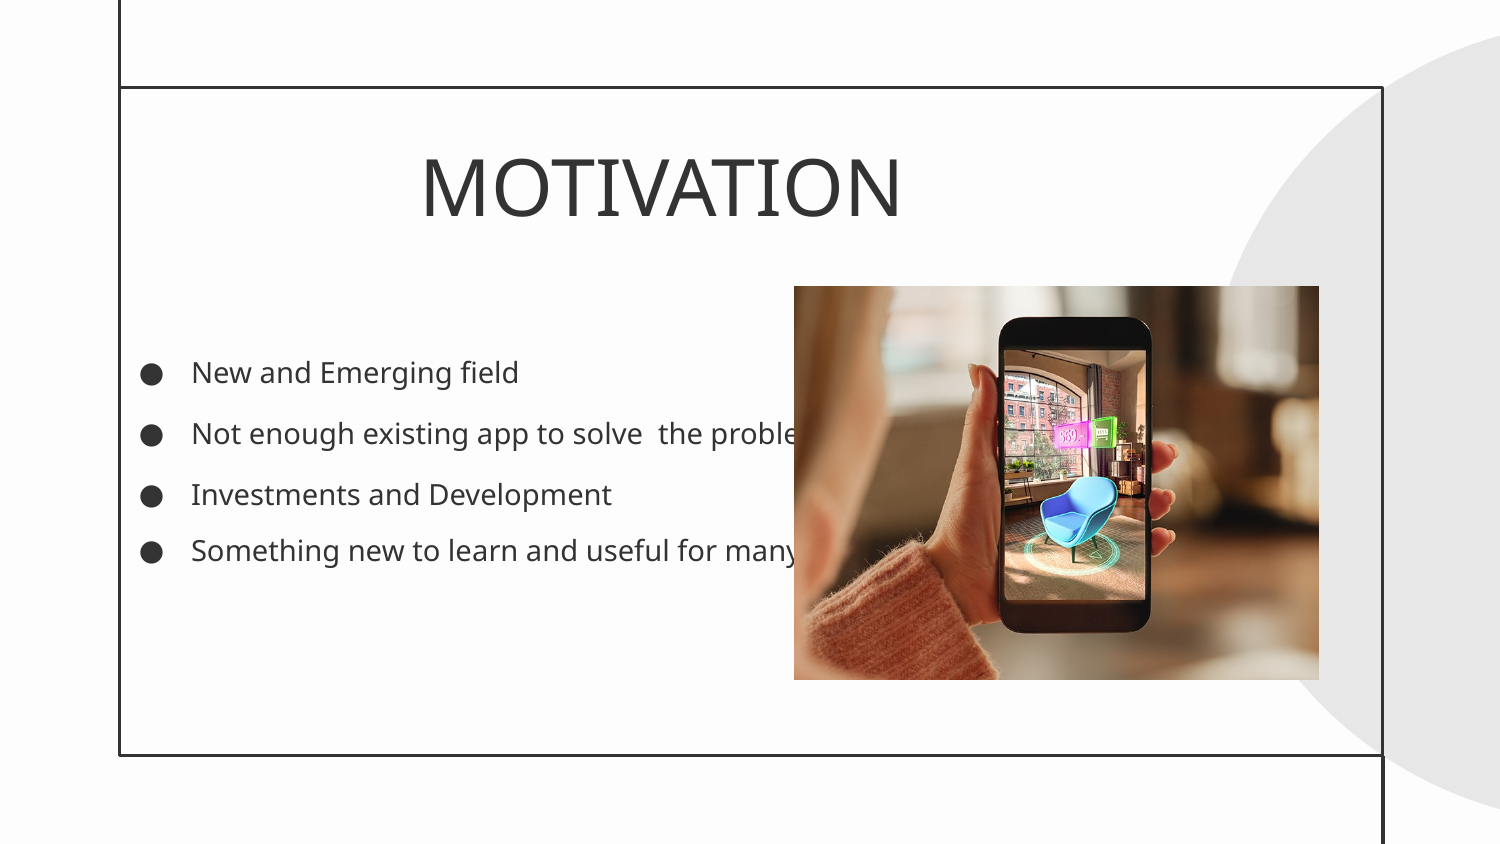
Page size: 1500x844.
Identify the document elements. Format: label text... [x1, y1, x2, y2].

picture [793, 285, 1319, 680]
title MOTIVATION [178, 107, 1146, 247]
subtitle New and Emerging field Not enough existing app to solve the problem Investments and Development Something new to learn and useful for many [101, 333, 788, 619]
